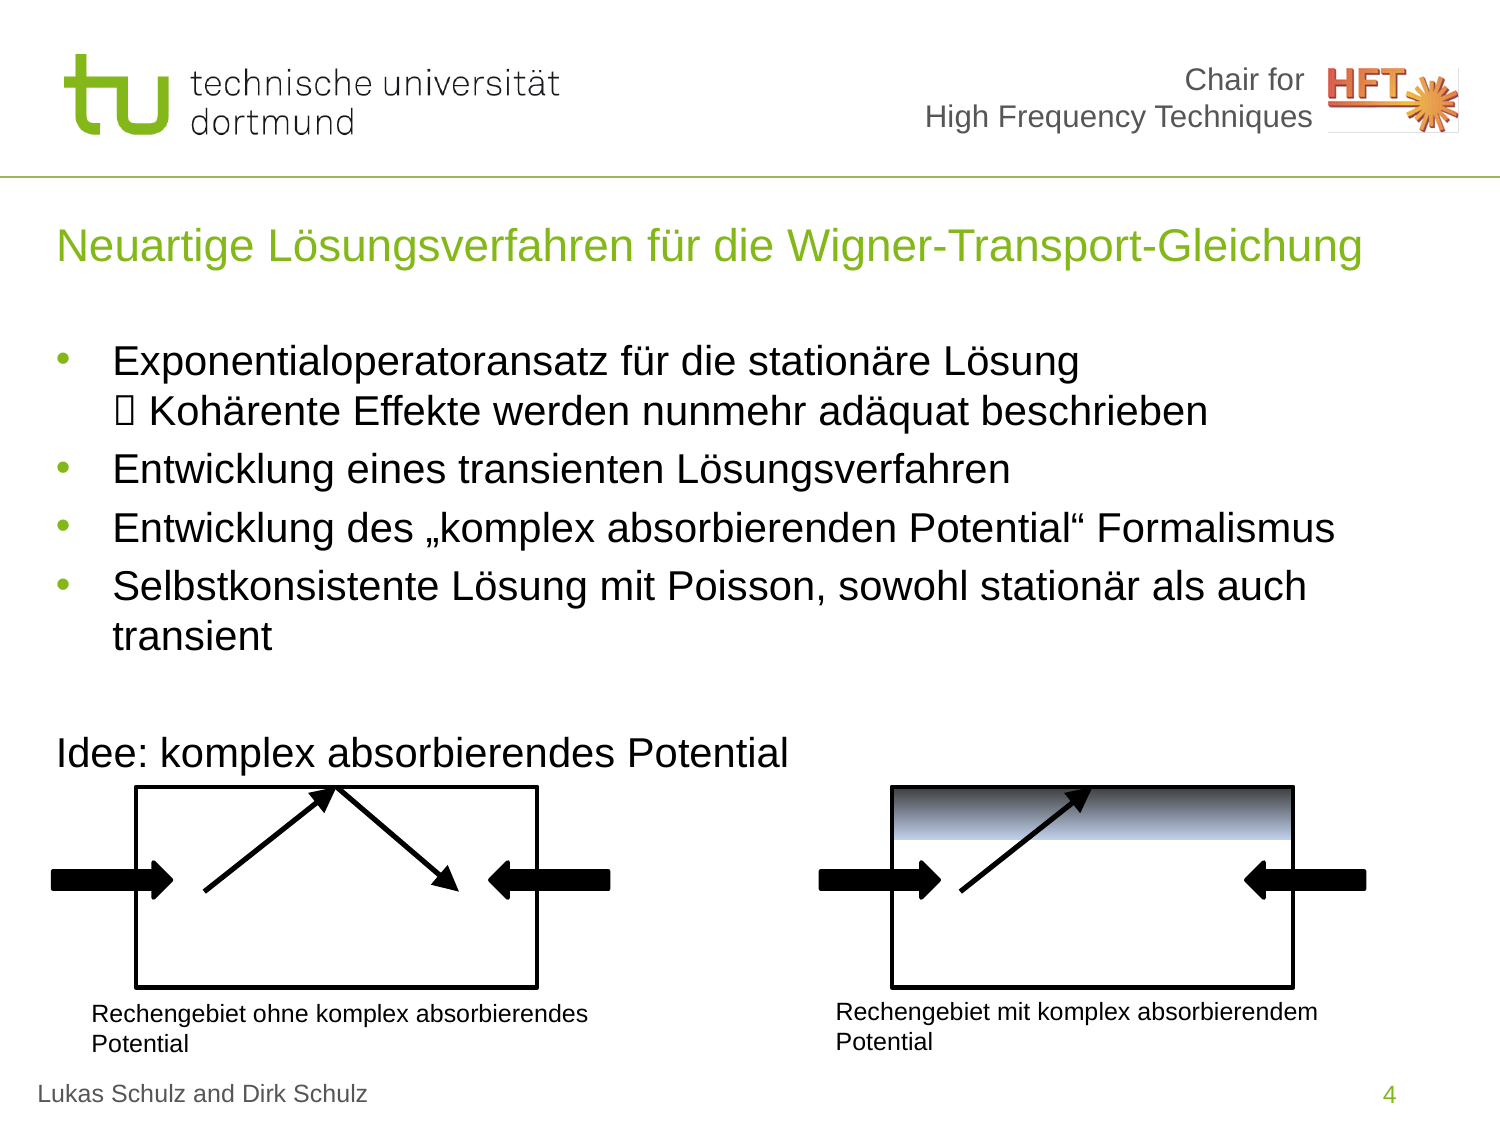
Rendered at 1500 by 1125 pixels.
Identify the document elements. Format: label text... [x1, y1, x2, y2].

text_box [135, 786, 538, 988]
slide_number 4 [1344, 1070, 1436, 1117]
picture [1327, 67, 1459, 133]
text_box [1244, 860, 1367, 900]
text_box [818, 860, 942, 900]
text_box [50, 869, 130, 891]
text_box Rechengebiet mit komplex absorbierendem Potential [820, 987, 1376, 1063]
text_box Rechengebiet ohne komplex absorbierendes Potential [76, 990, 632, 1065]
picture [64, 54, 561, 145]
list Exponentialoperatoransatz für die stationäre Lösung  Kohärente Effekte werden nunmehr adäquat beschrieben Entwicklung eines transienten Lösungsverfahren Entwicklung des „komplex absorbierenden Potential“ Formalismus Selbstkonsistente Lösung mit Poisson, sowohl stationär als auch transient Idee: komplex absorbierendes Potential [41, 326, 1459, 764]
text_box [890, 785, 1295, 987]
text_box [541, 869, 611, 891]
list Neuartige Lösungsverfahren für die Wigner-Transport-Gleichung [41, 208, 1459, 303]
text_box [960, 786, 1093, 892]
